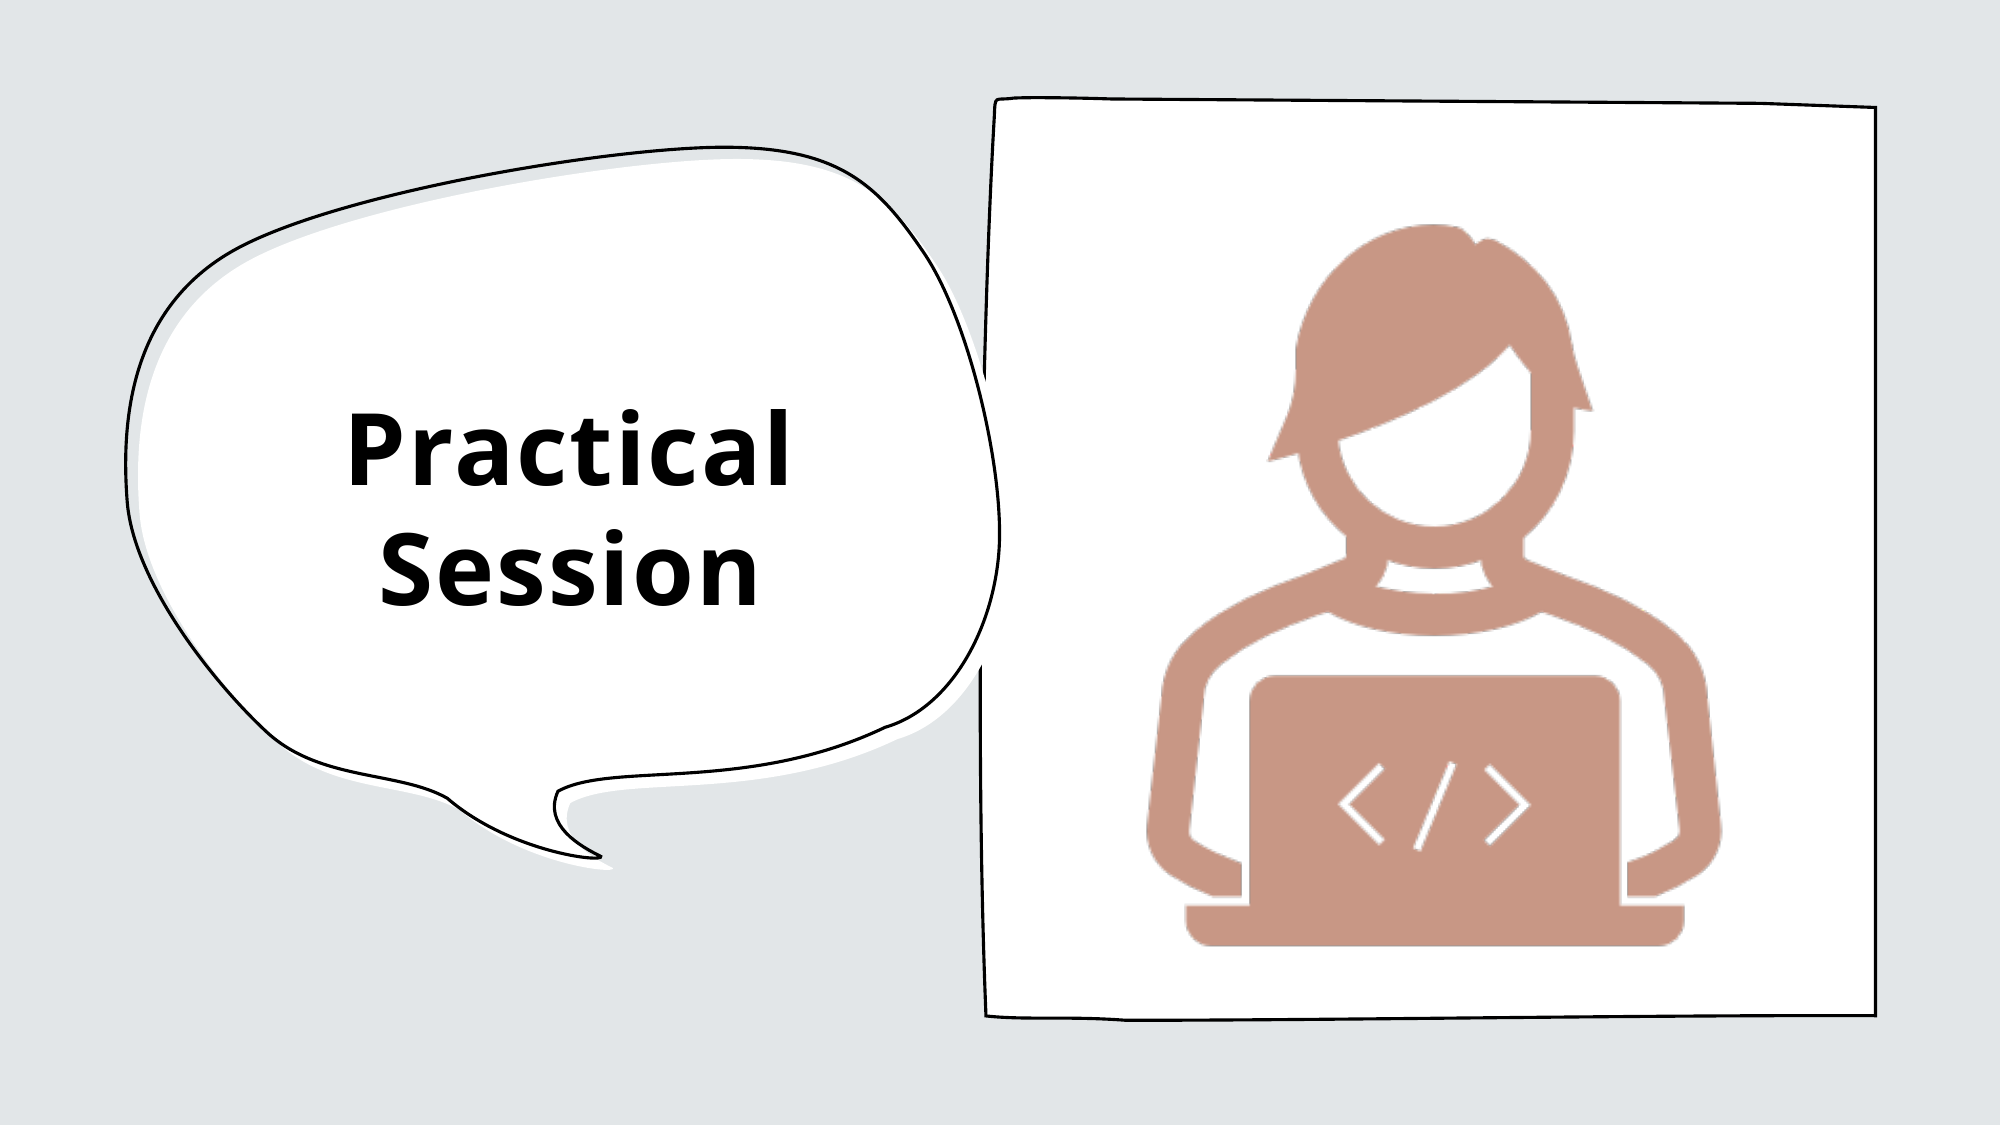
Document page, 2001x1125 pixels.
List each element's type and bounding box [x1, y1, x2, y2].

text_box [555, 205, 1012, 840]
text_box [125, 147, 1000, 859]
text_box [979, 96, 1877, 1022]
text_box [275, 740, 614, 870]
picture [1032, 154, 1838, 959]
text_box [0, 0, 2000, 1125]
title [239, 706, 251, 718]
